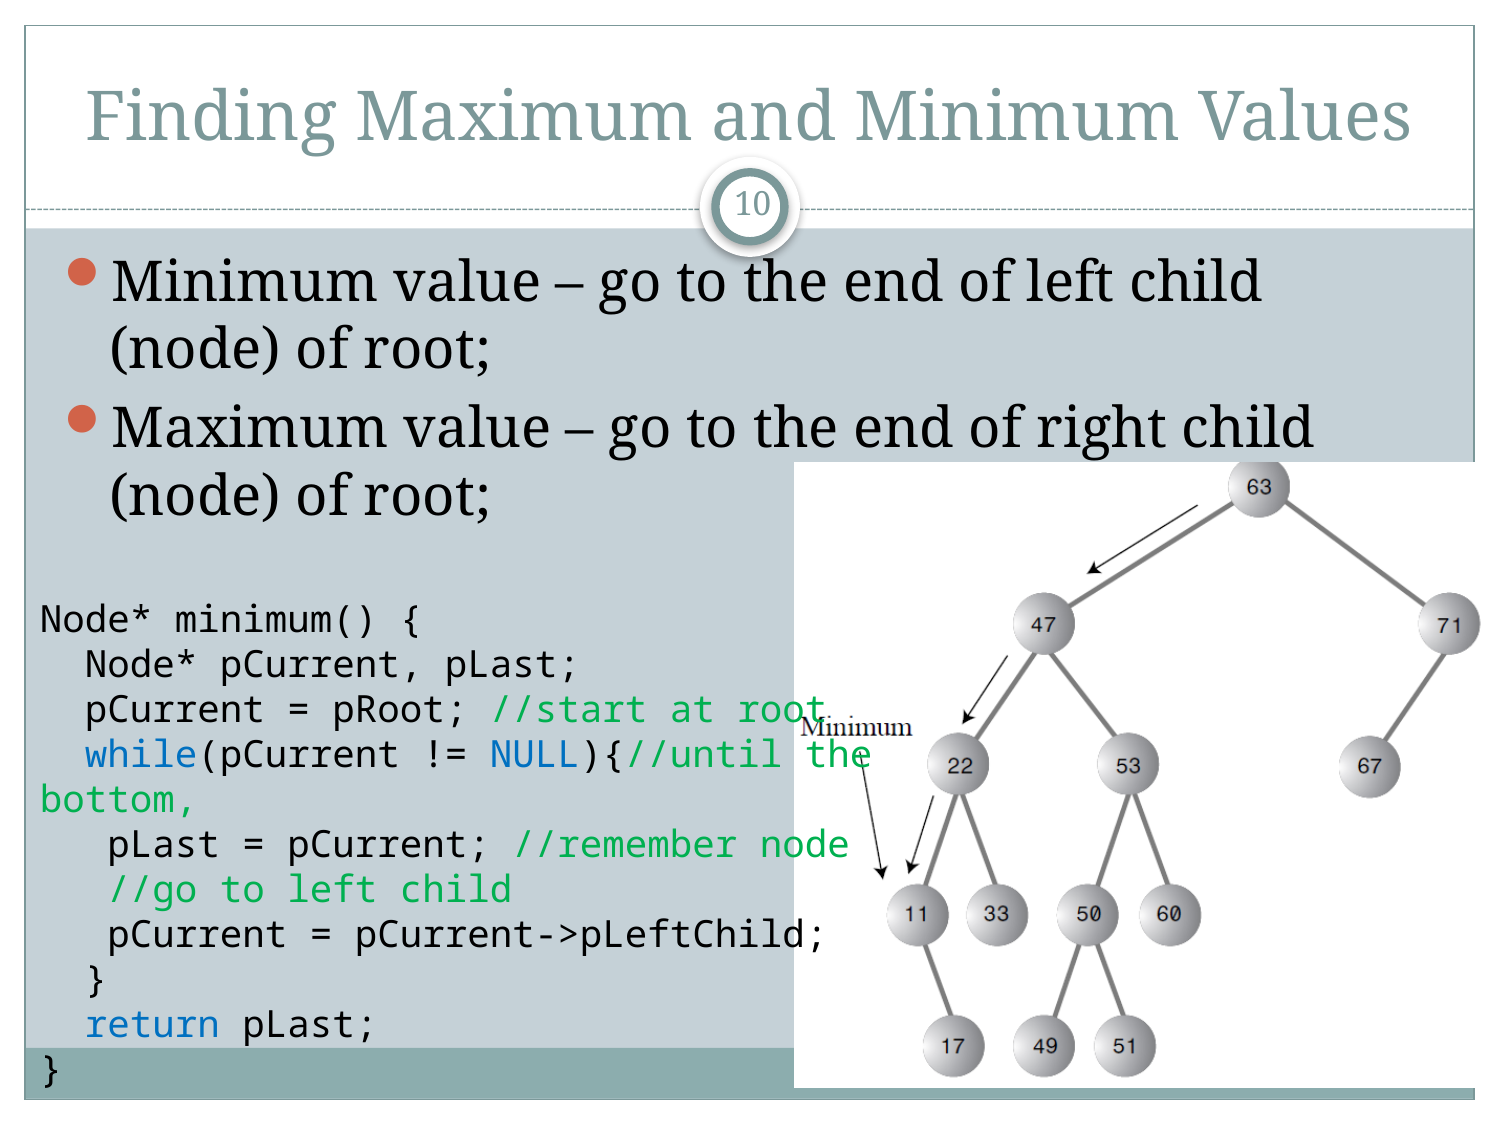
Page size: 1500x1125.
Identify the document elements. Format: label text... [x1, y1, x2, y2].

picture [794, 462, 1489, 1088]
title Finding Maximum and Minimum Values [49, 37, 1450, 162]
slide_number 10 [715, 168, 791, 237]
list Minimum value – go to the end of left child (node) of root; Maximum value – go to the end of right child (node) of root; [49, 237, 1445, 587]
text_box Node* minimum() { Node* pCurrent, pLast; pCurrent = pRoot; //start at root while(pCurrent != NULL){//until the bottom, pLast = pCurrent; //remember node //go to left child pCurrent = pCurrent->pLeftChild; } return pLast; } [24, 587, 795, 1098]
